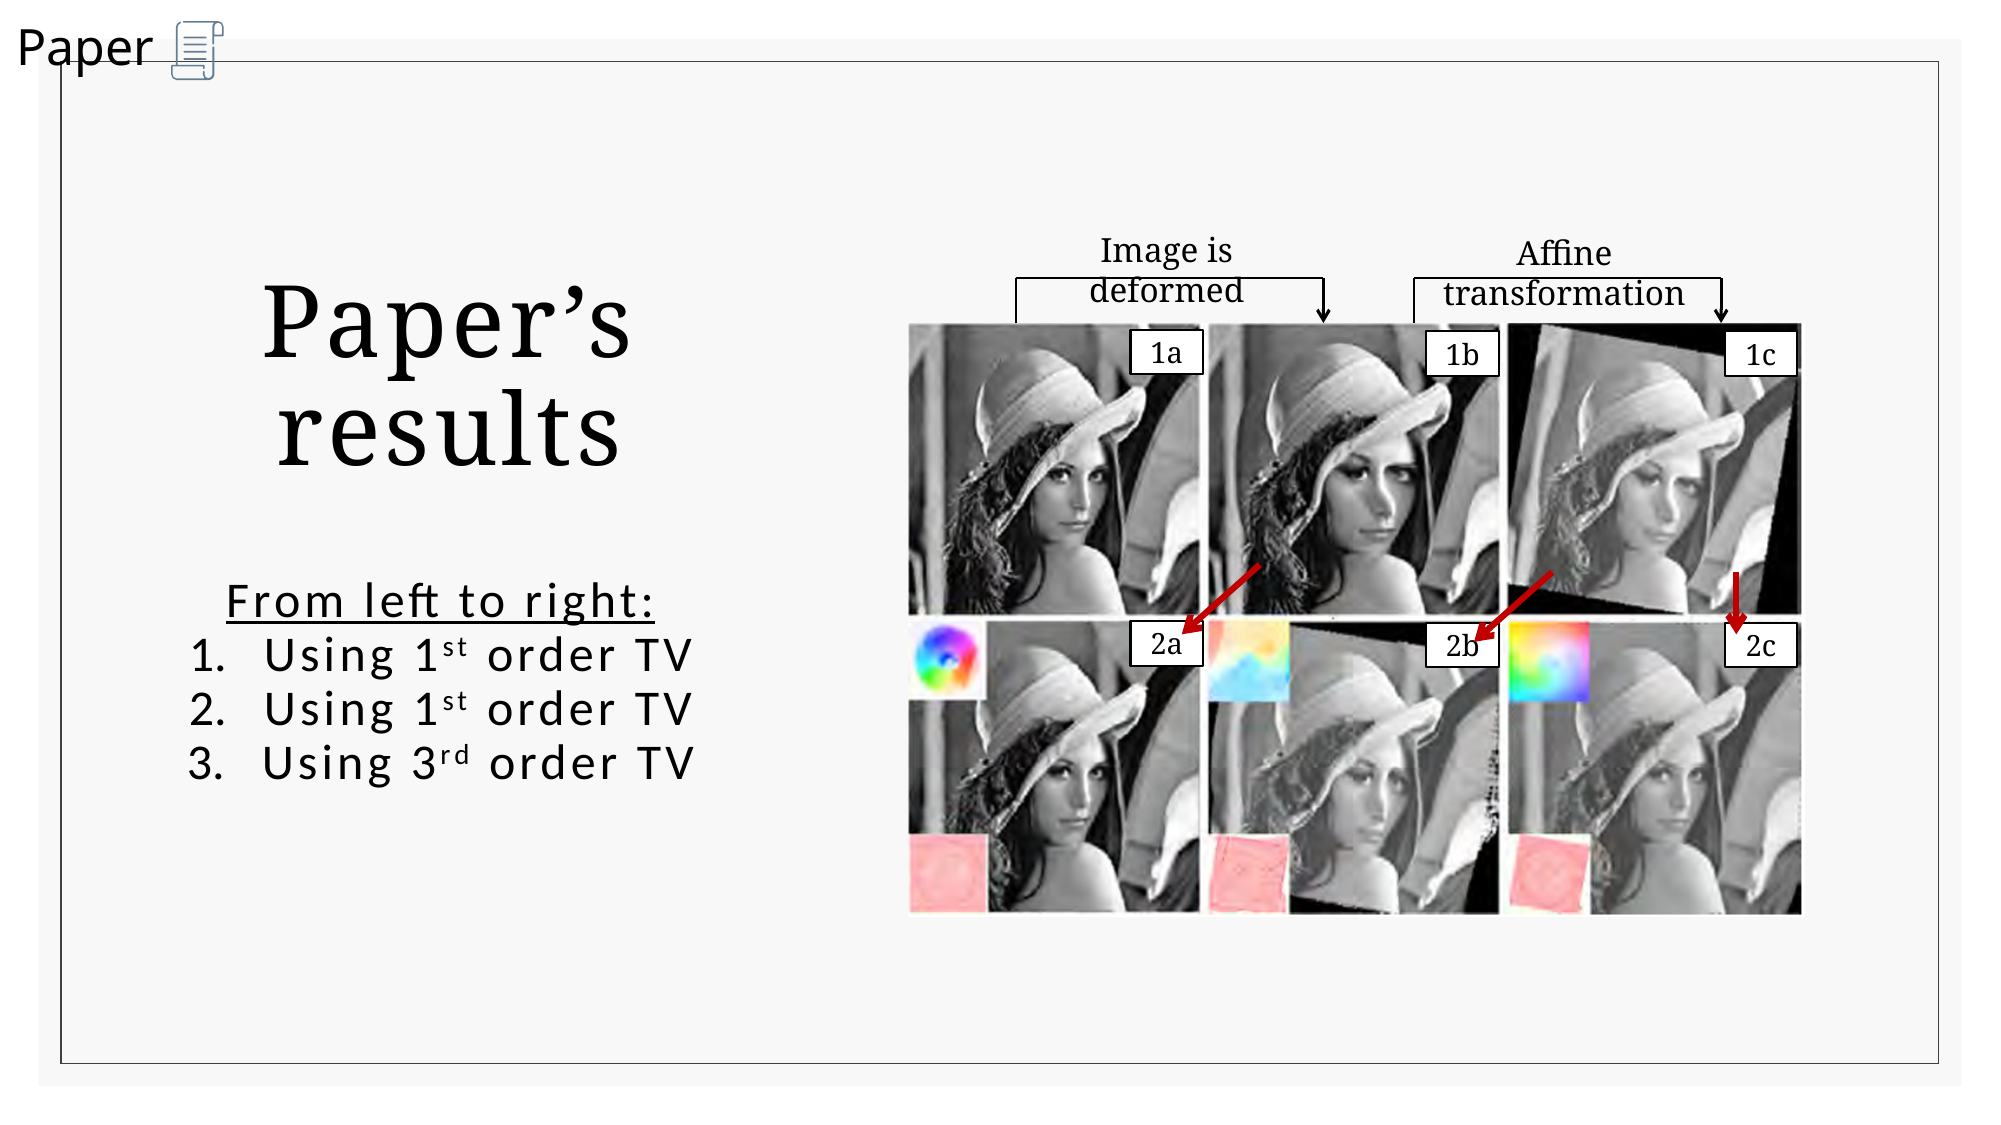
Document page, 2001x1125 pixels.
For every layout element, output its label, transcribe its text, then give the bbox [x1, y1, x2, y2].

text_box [1181, 564, 1260, 635]
text_box Affine transformation [1407, 224, 1721, 318]
picture [908, 323, 1805, 917]
text_box Affine transformation [1421, 285, 1716, 319]
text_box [1474, 572, 1553, 642]
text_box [171, 21, 224, 81]
text_box From left to right: Using 1st order TV Using 1st order TV Using 3rd order TV [138, 534, 743, 798]
text_box Image is deformed [1010, 222, 1324, 317]
title Paper’s results [104, 104, 795, 495]
text_box Paper [0, 0, 172, 81]
